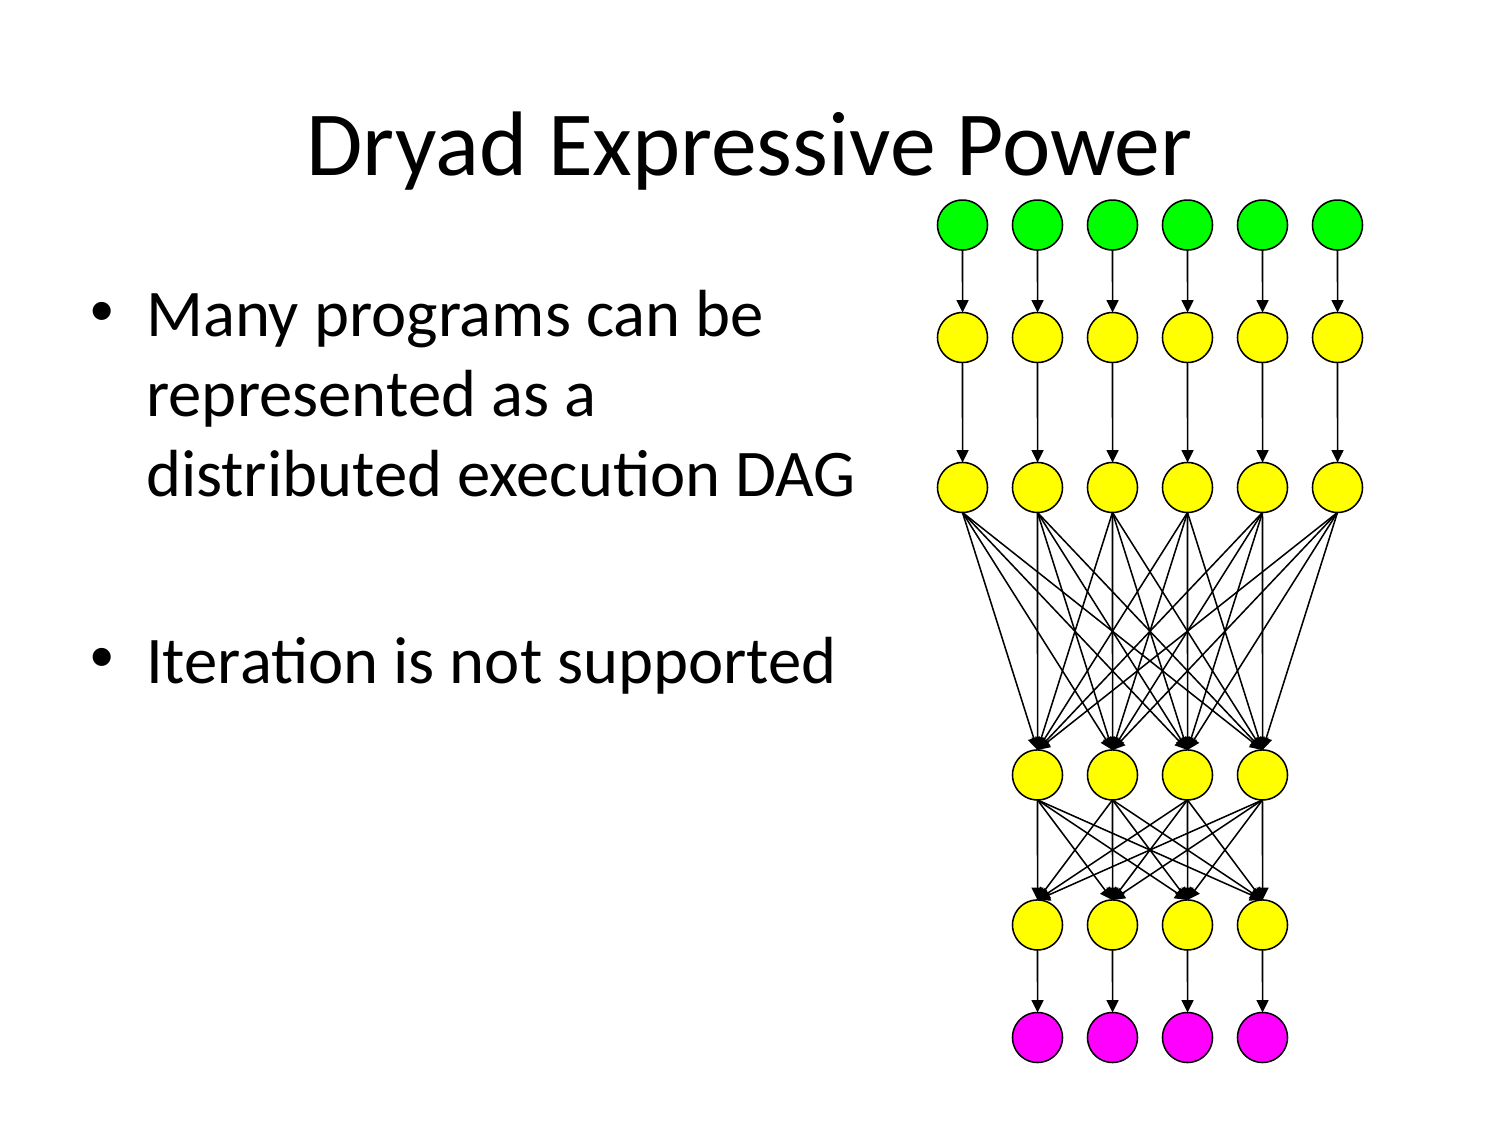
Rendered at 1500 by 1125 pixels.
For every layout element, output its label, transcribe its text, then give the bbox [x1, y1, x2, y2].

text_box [937, 199, 1363, 1063]
list Many programs can be represented as a distributed execution DAG Iteration is not supported [75, 262, 904, 1005]
title Dryad Expressive Power [75, 45, 1425, 233]
